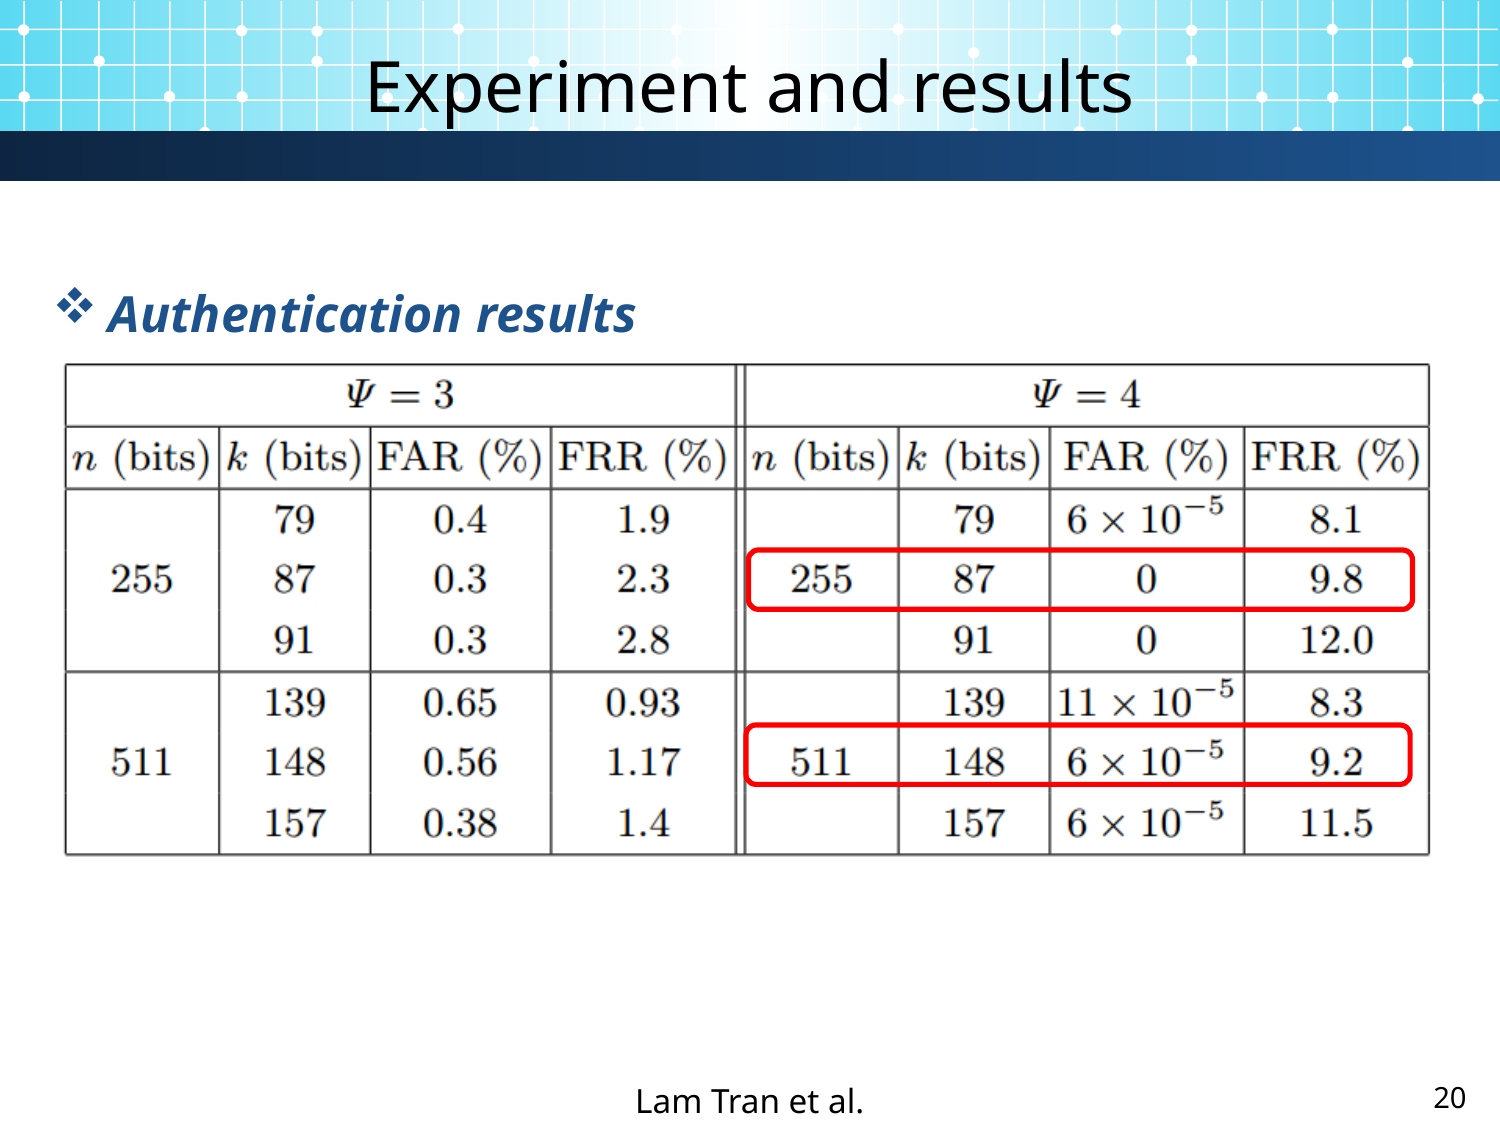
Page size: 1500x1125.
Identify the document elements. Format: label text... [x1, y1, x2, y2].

picture [59, 356, 1438, 863]
footer Lam Tran et al. [0, 1072, 1500, 1125]
title Experiment and results [0, 37, 1500, 130]
text_box Authentication results [37, 262, 1450, 913]
